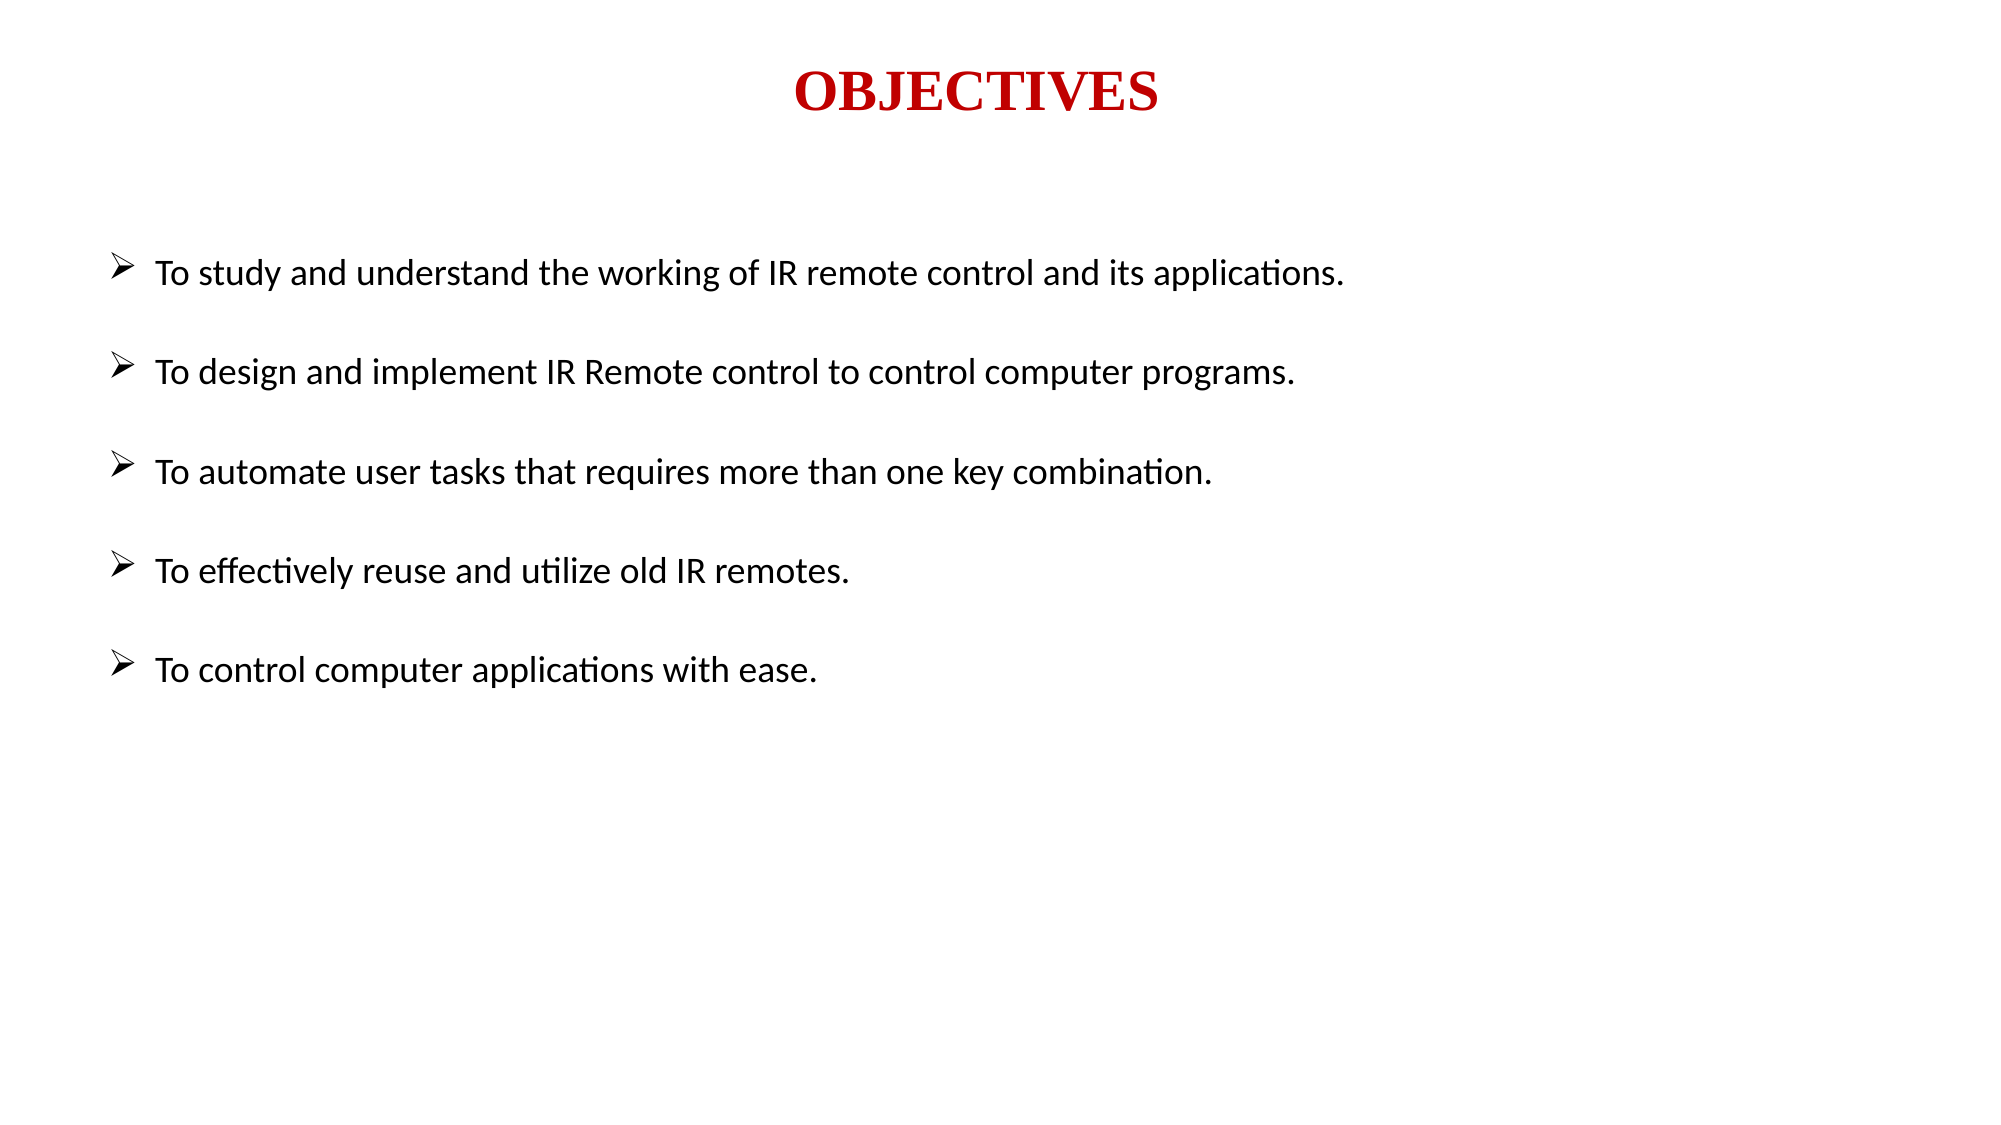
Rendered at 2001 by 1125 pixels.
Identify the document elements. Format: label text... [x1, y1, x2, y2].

text_box OBJECTIVES To study and understand the working of IR remote control and its applications. To design and implement IR Remote control to control computer programs. To automate user tasks that requires more than one key combination. To effectively reuse and utilize old IR remotes. To control computer applications with ease. [106, 50, 1894, 690]
